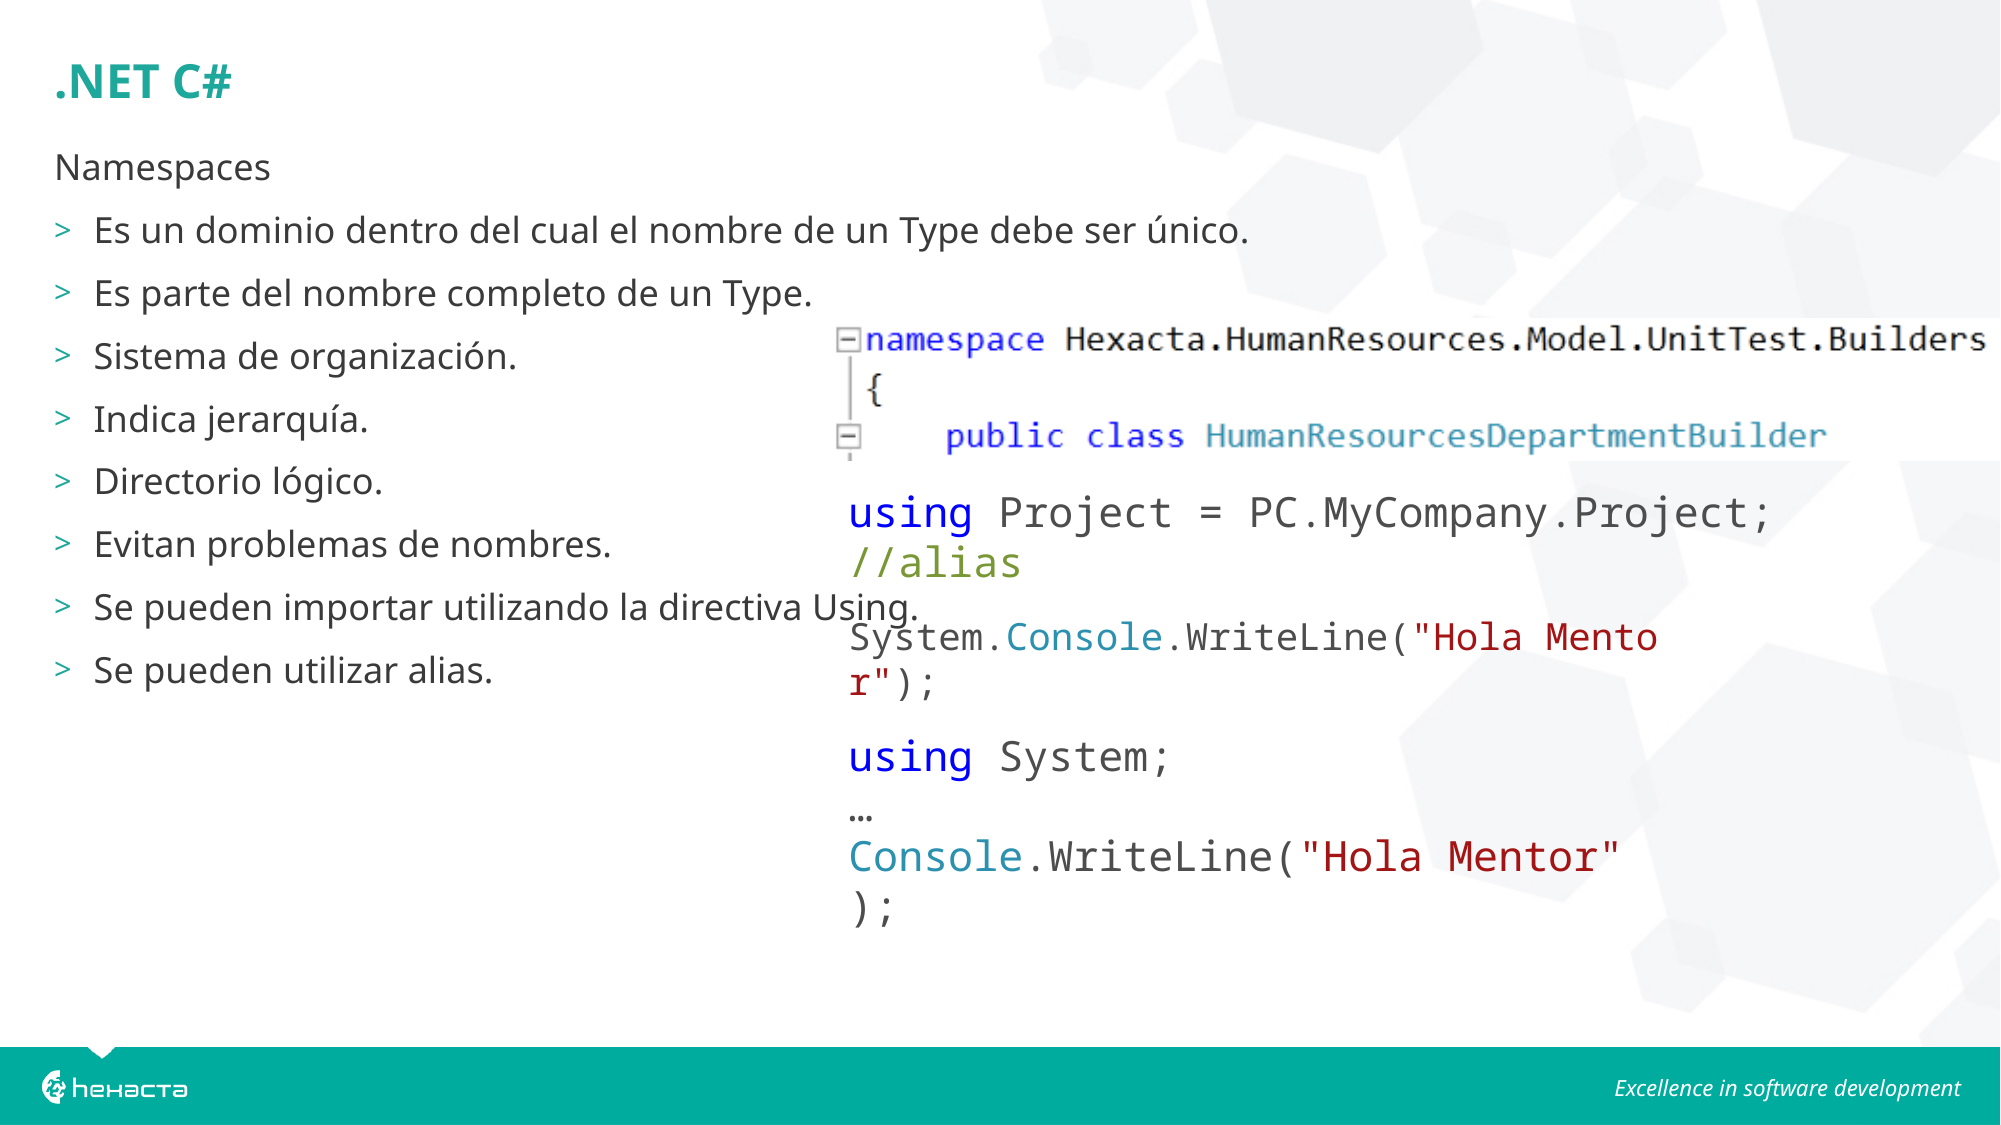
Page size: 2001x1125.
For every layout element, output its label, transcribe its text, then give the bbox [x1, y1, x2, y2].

list Es un dominio dentro del cual el nombre de un Type debe ser único. Es parte del nombre completo de un Type. Sistema de organización. Indica jerarquía. Directorio lógico. Evitan problemas de nombres. Se pueden importar utilizando la directiva Using. Se pueden utilizar alias. [39, 200, 1961, 1020]
text_box using Project = PC.MyCompany.Project; //alias [833, 478, 1912, 594]
picture [0, 0, 2001, 1125]
list Namespaces [39, 137, 1961, 200]
list .NET C# [39, 43, 1961, 122]
text_box System.Console.WriteLine("Hola Mentor"); [833, 605, 1695, 711]
text_box using System; … Console.WriteLine("Hola Mentor"); [833, 722, 1653, 938]
